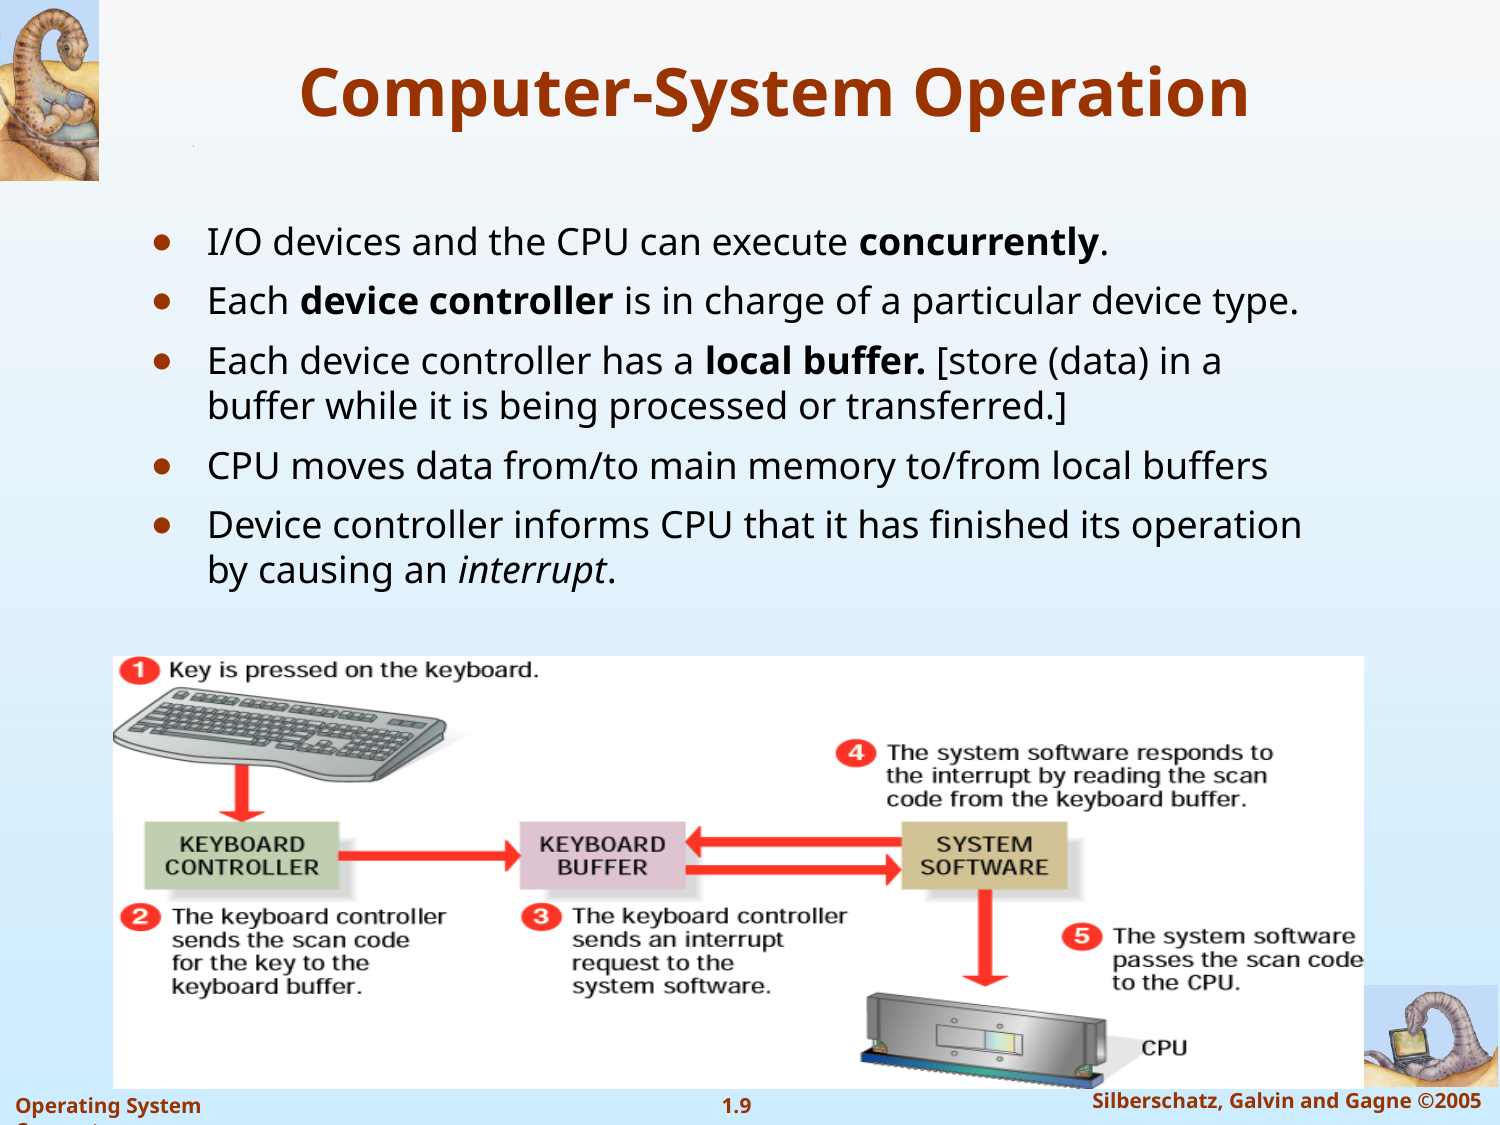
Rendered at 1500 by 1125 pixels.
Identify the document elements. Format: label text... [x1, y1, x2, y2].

list I/O devices and the CPU can execute concurrently. Each device controller is in charge of a particular device type. Each device controller has a local buffer. [store (data) in a buffer while it is being processed or transferred.] CPU moves data from/to main memory to/from local buffers Device controller informs CPU that it has finished its operation by causing an interrupt. [135, 210, 1344, 654]
picture [0, 0, 99, 181]
title Computer-System Operation [112, 37, 1438, 138]
picture [112, 656, 1498, 1090]
